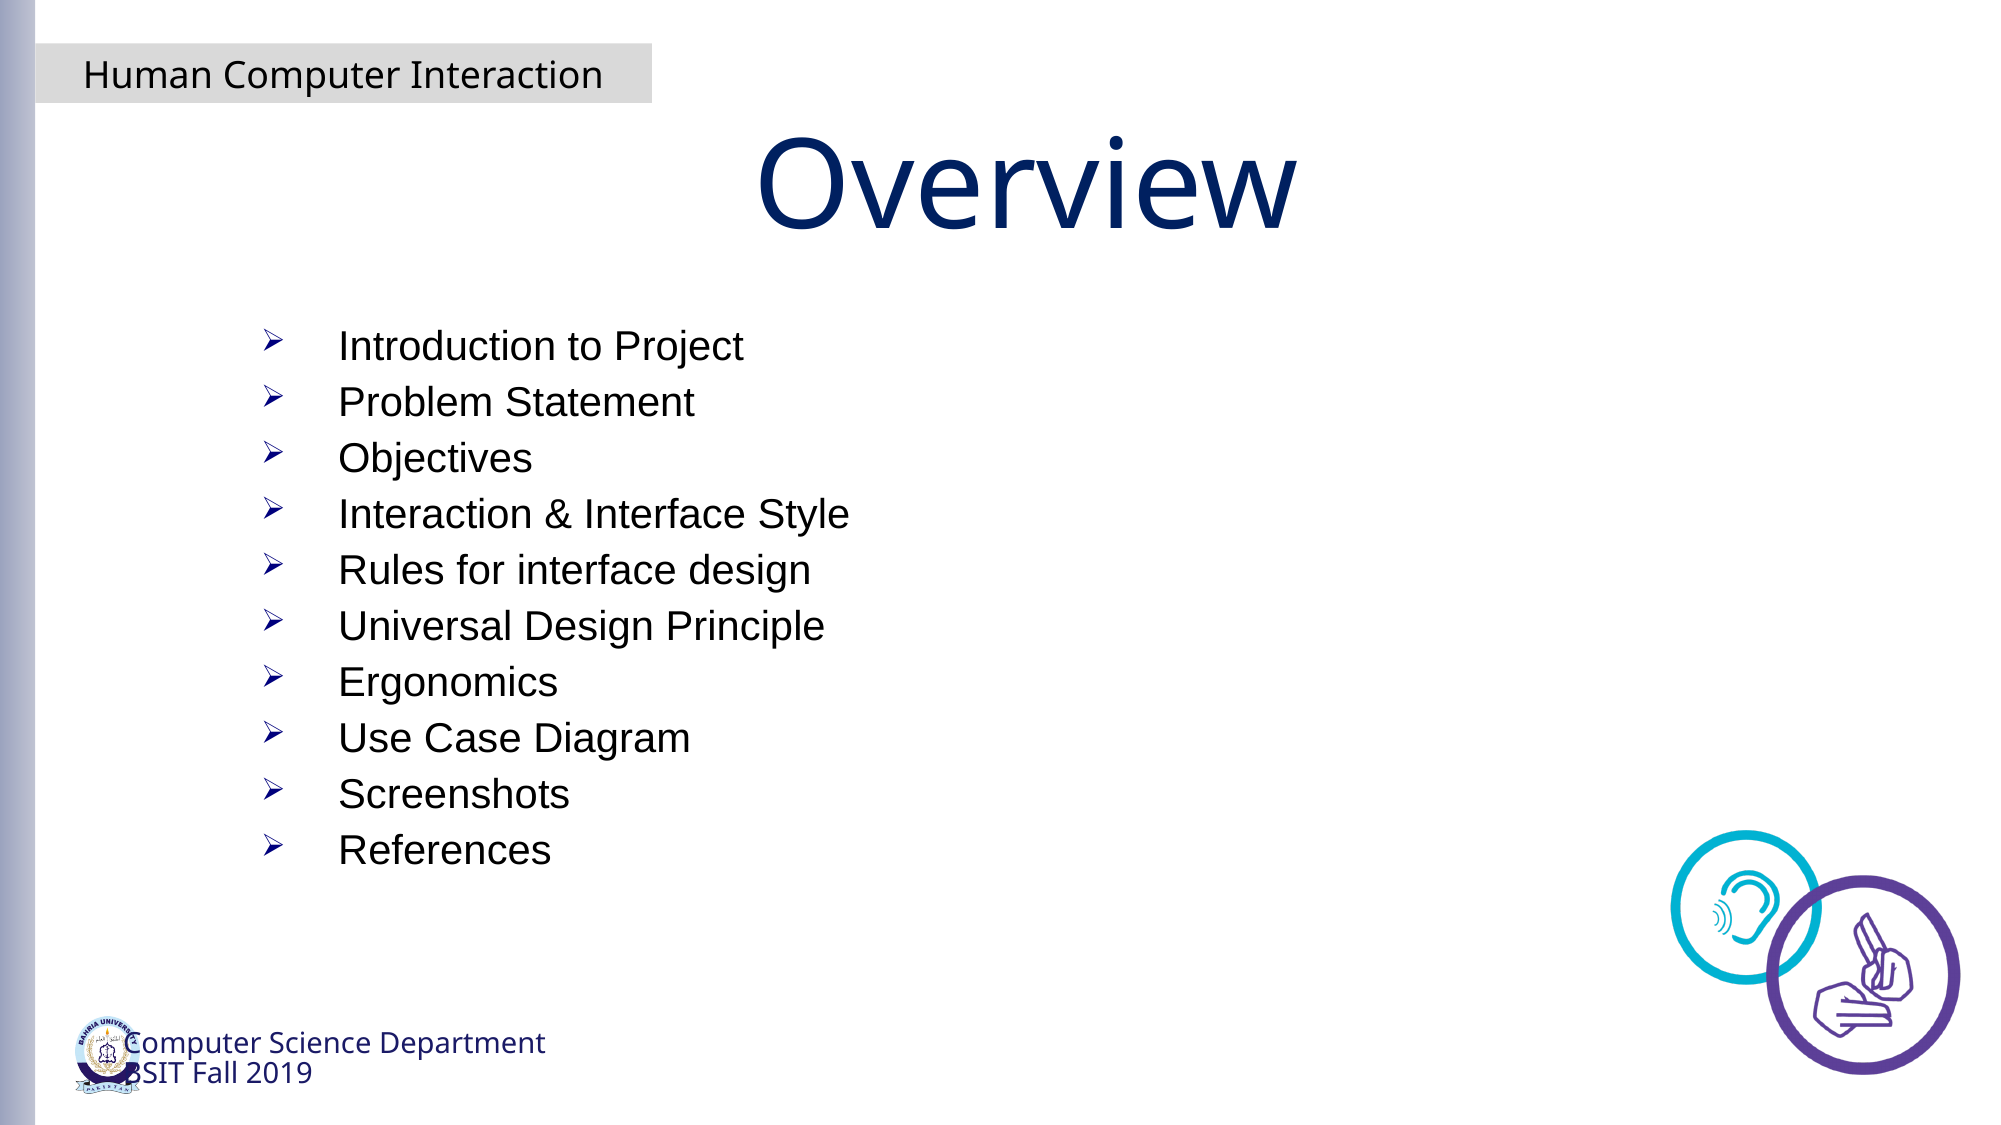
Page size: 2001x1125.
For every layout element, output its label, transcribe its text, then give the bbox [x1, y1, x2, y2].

title Overview [727, 103, 1325, 273]
text_box [0, 0, 36, 1125]
picture [1662, 825, 1971, 1085]
text_box Introduction to Project Problem Statement Objectives Interaction & Interface Style Rules for interface design Universal Design Principle Ergonomics Use Case Diagram Screenshots References [246, 318, 922, 885]
picture [75, 1016, 140, 1094]
text_box Human Computer Interaction [35, 43, 652, 103]
text_box Computer Science Department BSIT Fall 2019 [108, 1021, 561, 1098]
